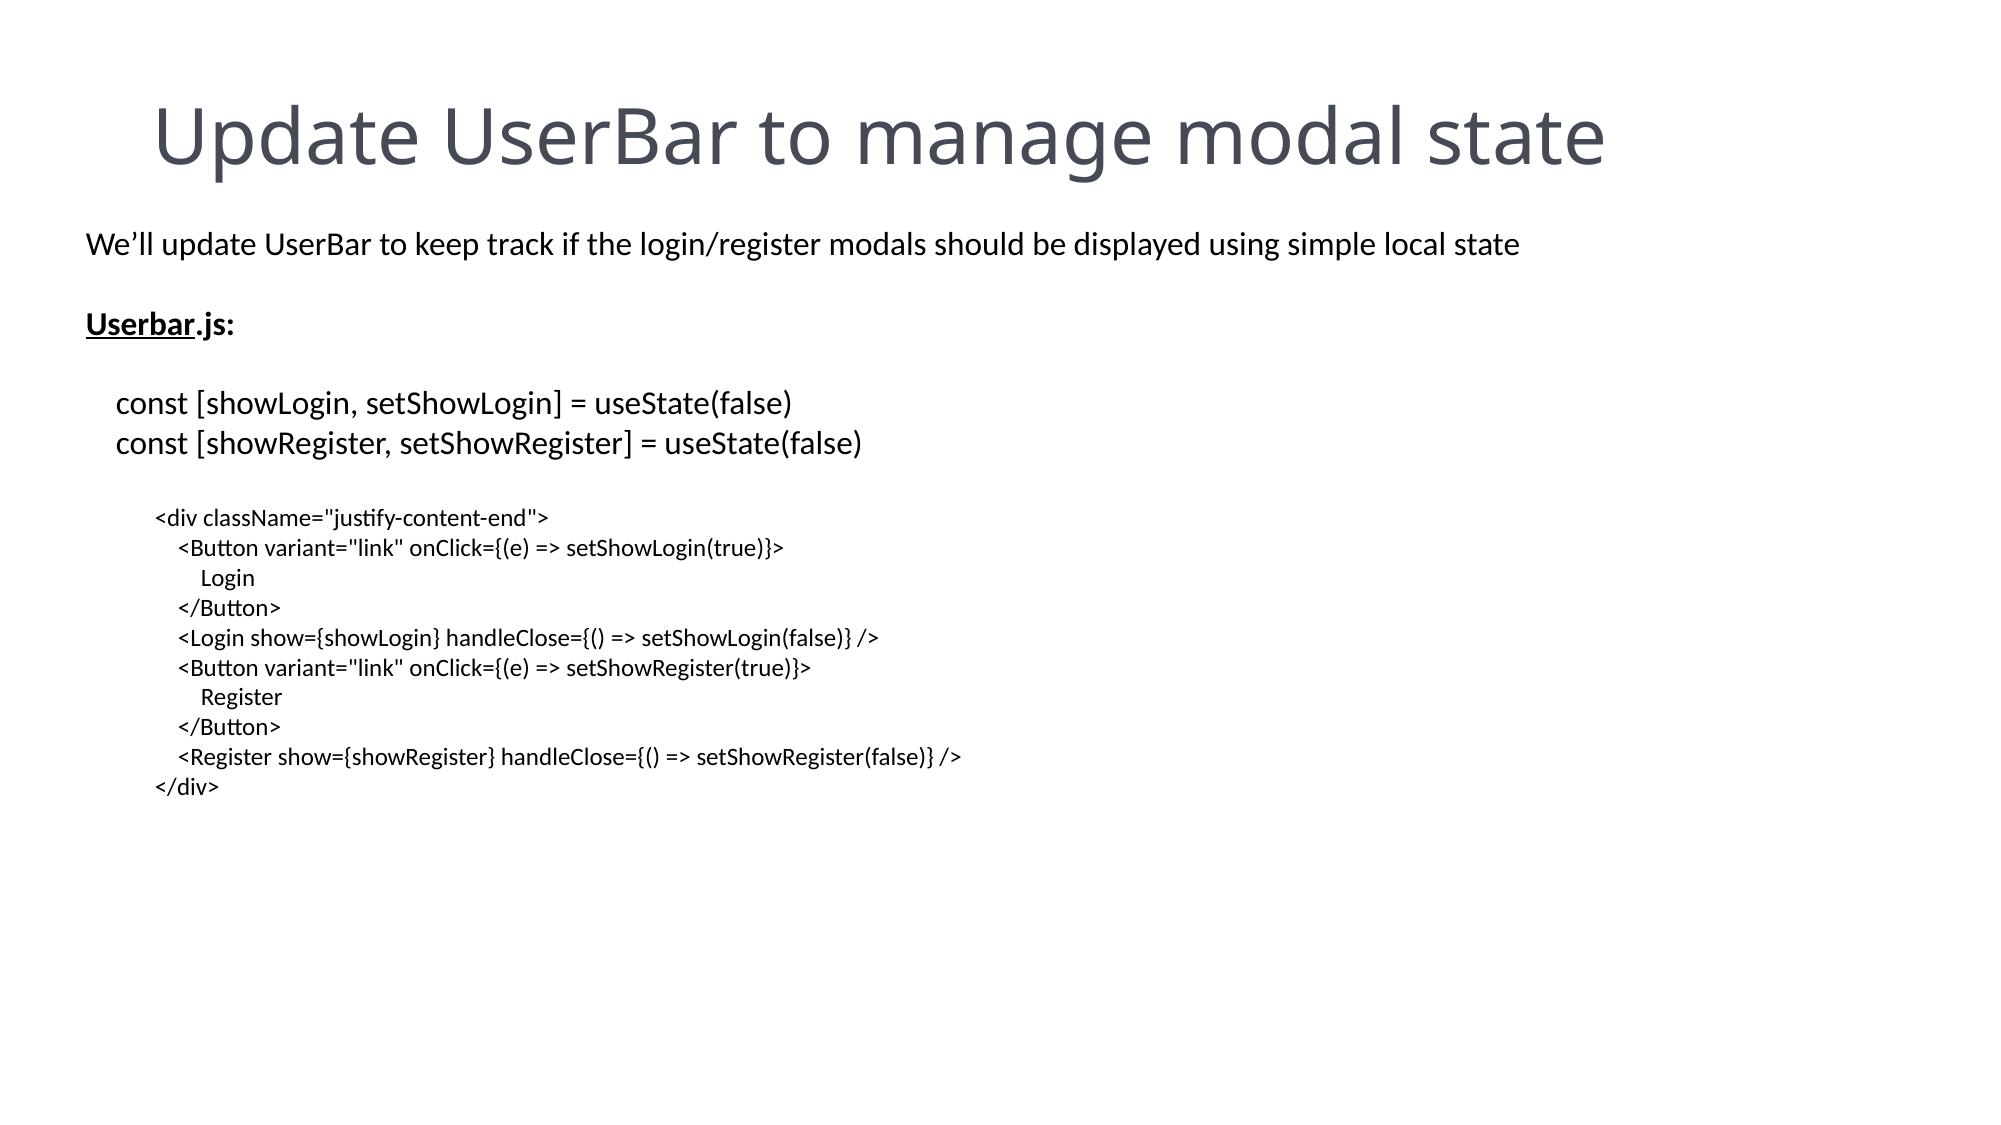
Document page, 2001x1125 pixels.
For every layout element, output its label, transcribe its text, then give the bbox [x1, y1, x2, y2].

text_box We’ll update UserBar to keep track if the login/register modals should be displayed using simple local state Userbar.js: const [showLogin, setShowLogin] = useState(false) const [showRegister, setShowRegister] = useState(false) <div className="justify-content-end"> <Button variant="link" onClick={(e) => setShowLogin(true)}> Login </Button> <Login show={showLogin} handleClose={() => setShowLogin(false)} /> <Button variant="link" onClick={(e) => setShowRegister(true)}> Register </Button> <Register show={showRegister} handleClose={() => setShowRegister(false)} /> </div> [71, 214, 1916, 808]
title Update UserBar to manage modal state [137, 59, 1863, 214]
